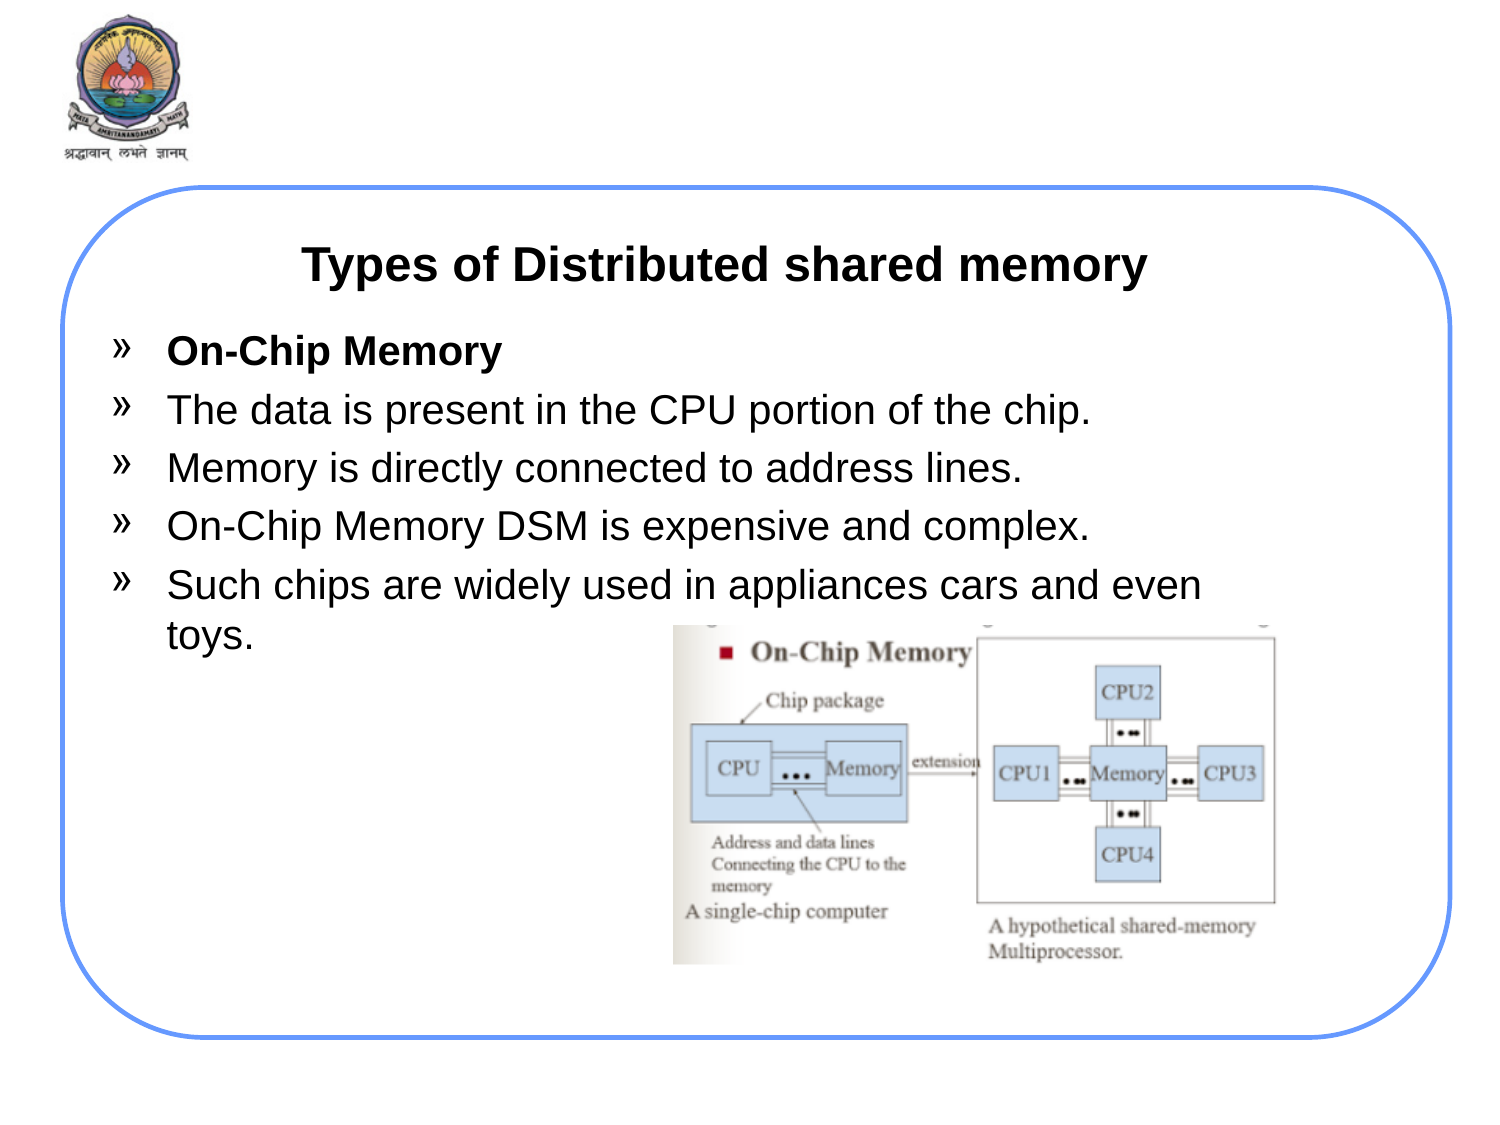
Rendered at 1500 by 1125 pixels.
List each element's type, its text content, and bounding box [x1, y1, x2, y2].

list On-Chip Memory The data is present in the CPU portion of the chip. Memory is directly connected to address lines. On-Chip Memory DSM is expensive and complex. Such chips are widely used in appliances cars and even toys. [102, 316, 1304, 935]
picture [62, 12, 193, 163]
title Types of Distributed shared memory [161, 224, 1288, 316]
picture [673, 625, 1288, 972]
